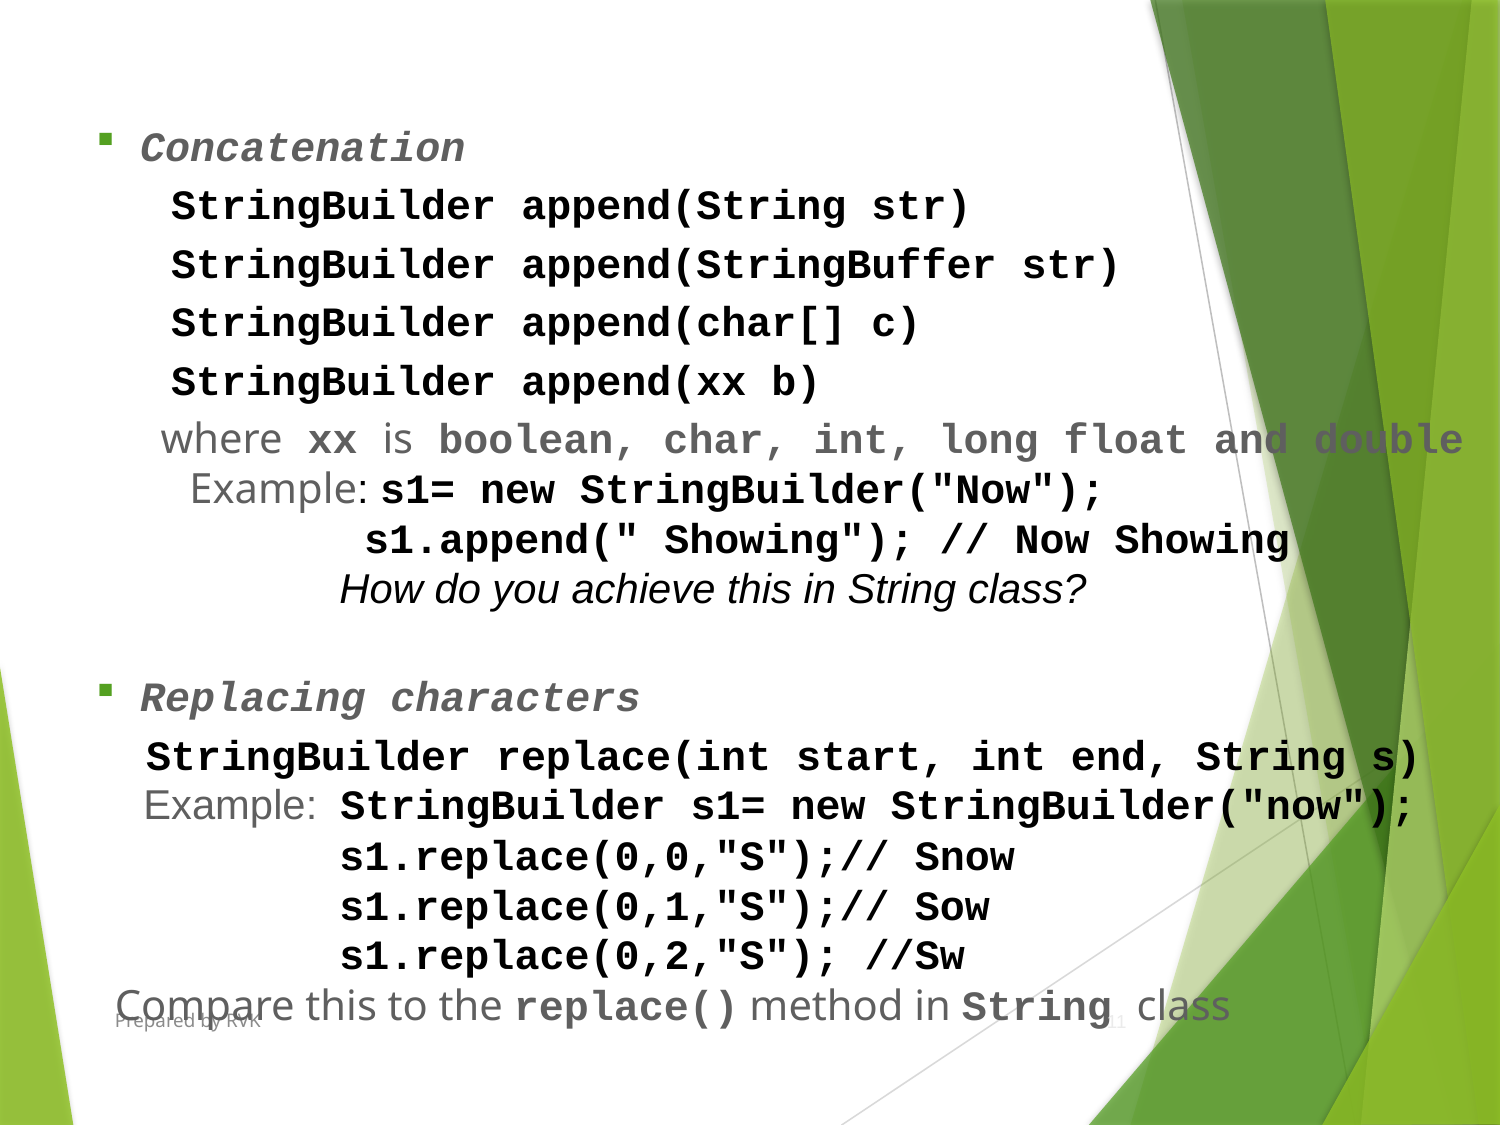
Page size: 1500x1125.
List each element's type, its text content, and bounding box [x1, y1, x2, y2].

slide_number 11 [1057, 991, 1142, 1051]
footer Prepared by RVK [99, 991, 859, 1051]
text_box Concatenation StringBuilder append(String str) StringBuilder append(StringBuffer str) StringBuilder append(char[] c) StringBuilder append(xx b) where xx is boolean, char, int, long float and double Example: s1= new StringBuilder("Now"); s1.append(" Showing"); // Now Showing How do you achieve this in String class? Replacing characters StringBuilder replace(int start, int end, String s) Example: StringBuilder s1= new StringBuilder("now"); s1.replace(0,0,"S");// Snow s1.replace(0,1,"S");// Sow s1.replace(0,2,"S"); //Sw Compare this to the replace() method in String class [24, 112, 1500, 1025]
